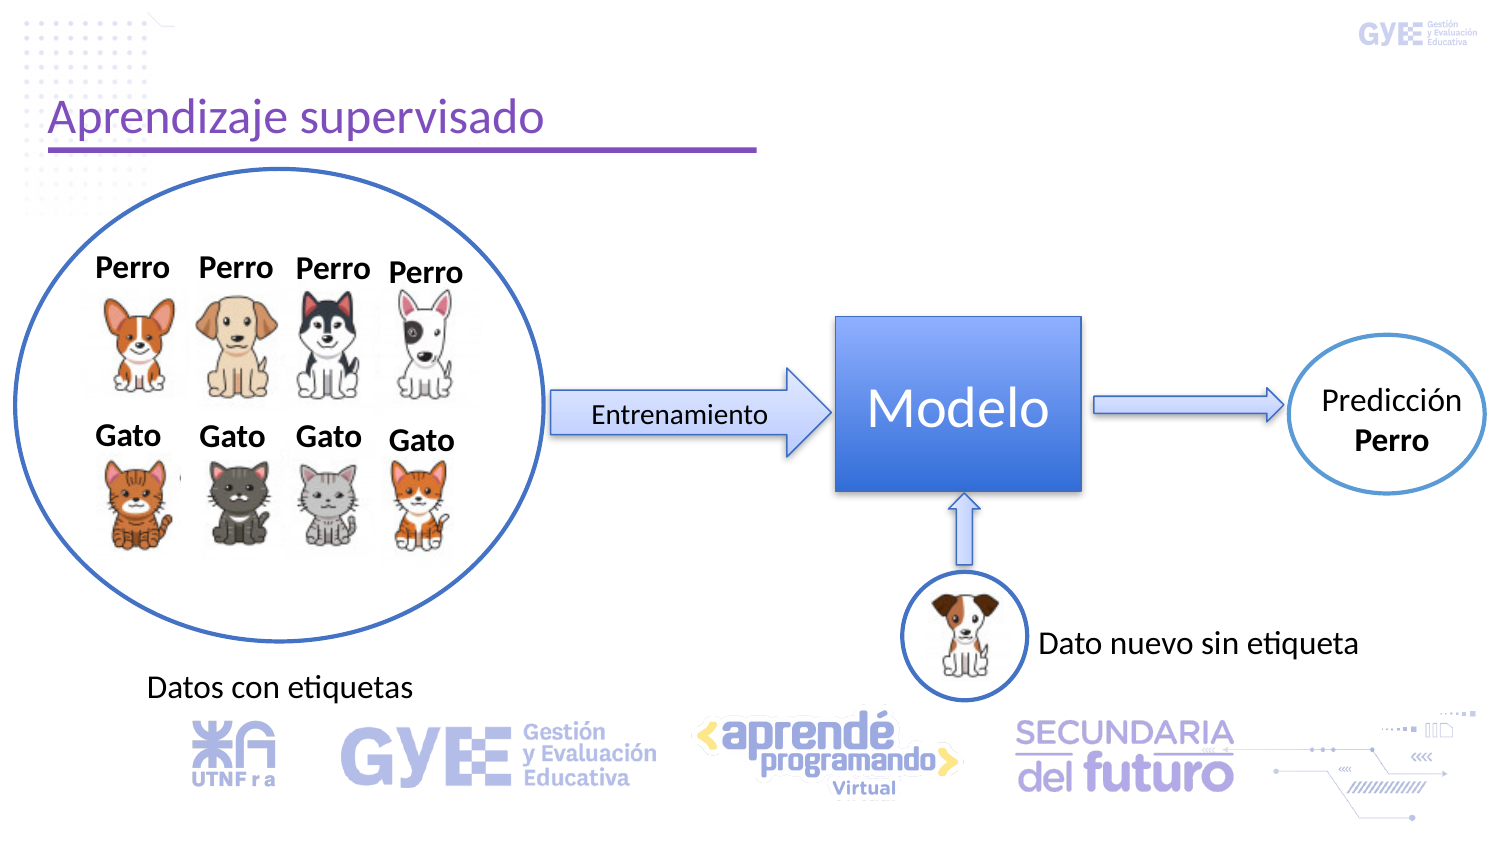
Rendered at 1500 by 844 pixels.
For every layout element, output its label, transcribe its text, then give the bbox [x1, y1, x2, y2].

picture [688, 700, 965, 804]
picture [95, 447, 182, 561]
text_box [180, 147, 757, 153]
text_box [930, 690, 999, 701]
text_box [1480, 389, 1485, 439]
picture [341, 721, 656, 789]
picture [11, 11, 190, 398]
text_box [1093, 387, 1284, 422]
text_box [1017, 600, 1027, 672]
text_box Entrenamiento [550, 367, 829, 457]
picture [997, 700, 1485, 835]
picture [198, 439, 376, 561]
text_box Dato nuevo sin etiqueta [1027, 590, 1433, 665]
text_box [1288, 334, 1469, 457]
text_box [1312, 466, 1461, 494]
text_box Aprendizaje supervisado [180, 78, 1500, 151]
text_box Perro [474, 244, 485, 255]
text_box [902, 571, 1008, 680]
picture [186, 712, 283, 798]
text_box PredicciónPerro [1304, 371, 1480, 466]
text_box Perro [187, 240, 295, 284]
picture [380, 447, 455, 568]
picture [1358, 19, 1478, 46]
picture [924, 590, 1013, 682]
text_box Datos con etiquetas [135, 634, 541, 709]
picture [194, 276, 481, 415]
text_box [15, 168, 544, 642]
text_box [948, 492, 981, 565]
text_box Modelo [835, 316, 1081, 492]
